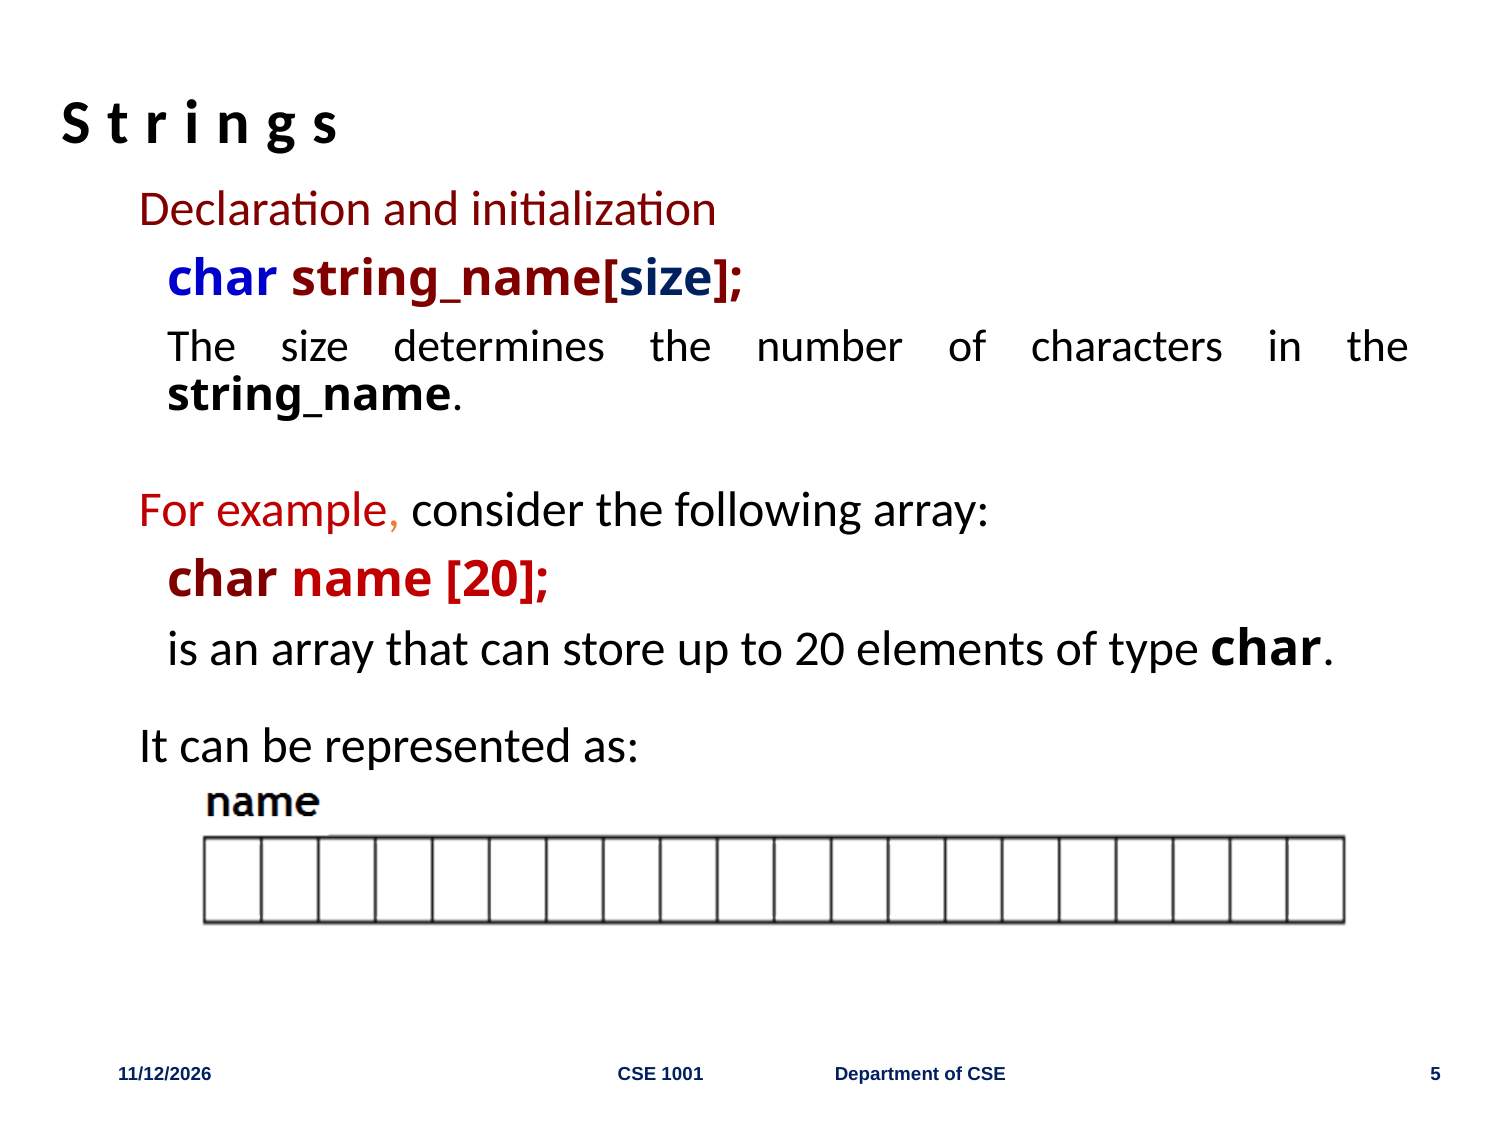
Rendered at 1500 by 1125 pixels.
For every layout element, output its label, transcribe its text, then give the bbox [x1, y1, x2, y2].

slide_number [103, 1042, 246, 1103]
footer CSE 1001 Department of CSE [272, 1042, 1352, 1103]
title Strings [46, 71, 1399, 175]
slide_number 5 [1396, 1042, 1456, 1103]
list Declaration and initialization char string_name[size]; The size determines the number of characters in the string_name. For example, consider the following array: char name [20]; is an array that can store up to 20 elements of type char. It can be represented as: [123, 174, 1425, 1005]
picture [199, 768, 1350, 939]
